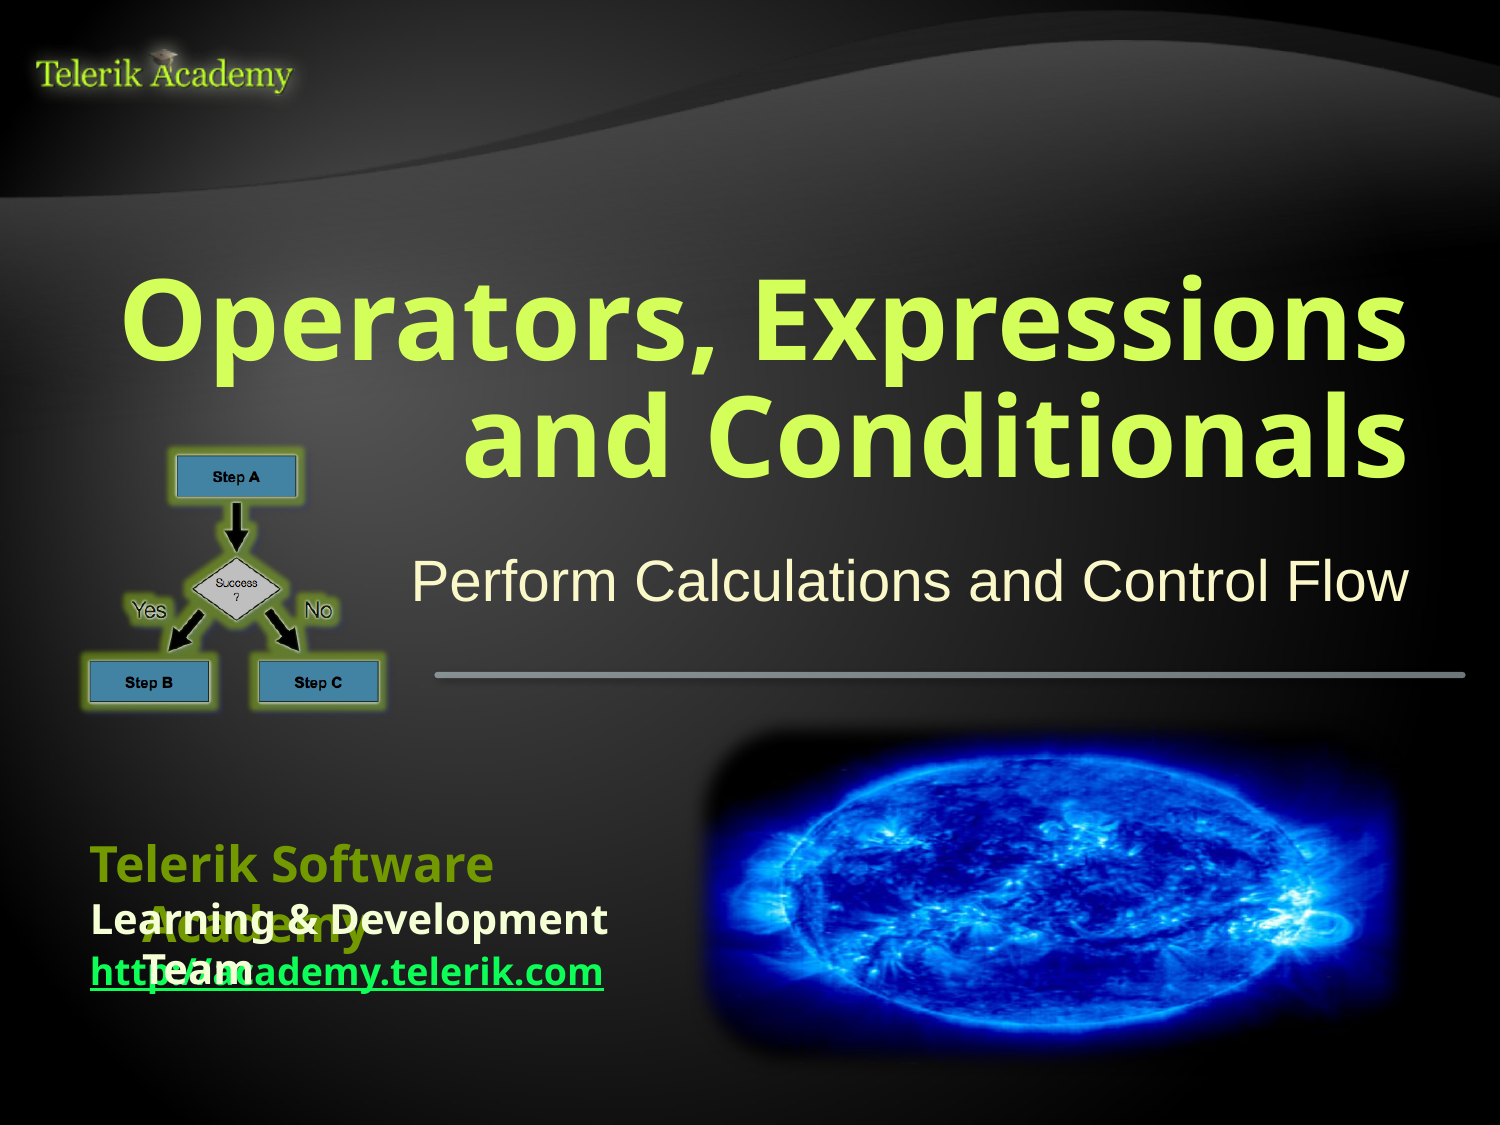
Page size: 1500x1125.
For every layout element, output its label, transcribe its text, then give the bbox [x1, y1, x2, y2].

list Learning & Development Team [75, 885, 680, 951]
title Operators, Expressions and Conditionals [75, 249, 1425, 500]
list Telerik Software Academy [75, 825, 680, 885]
list http://academy.telerik.com [75, 951, 625, 1002]
subtitle Perform Calculations and Control Flow [394, 531, 1425, 625]
picture [0, 0, 1500, 1125]
